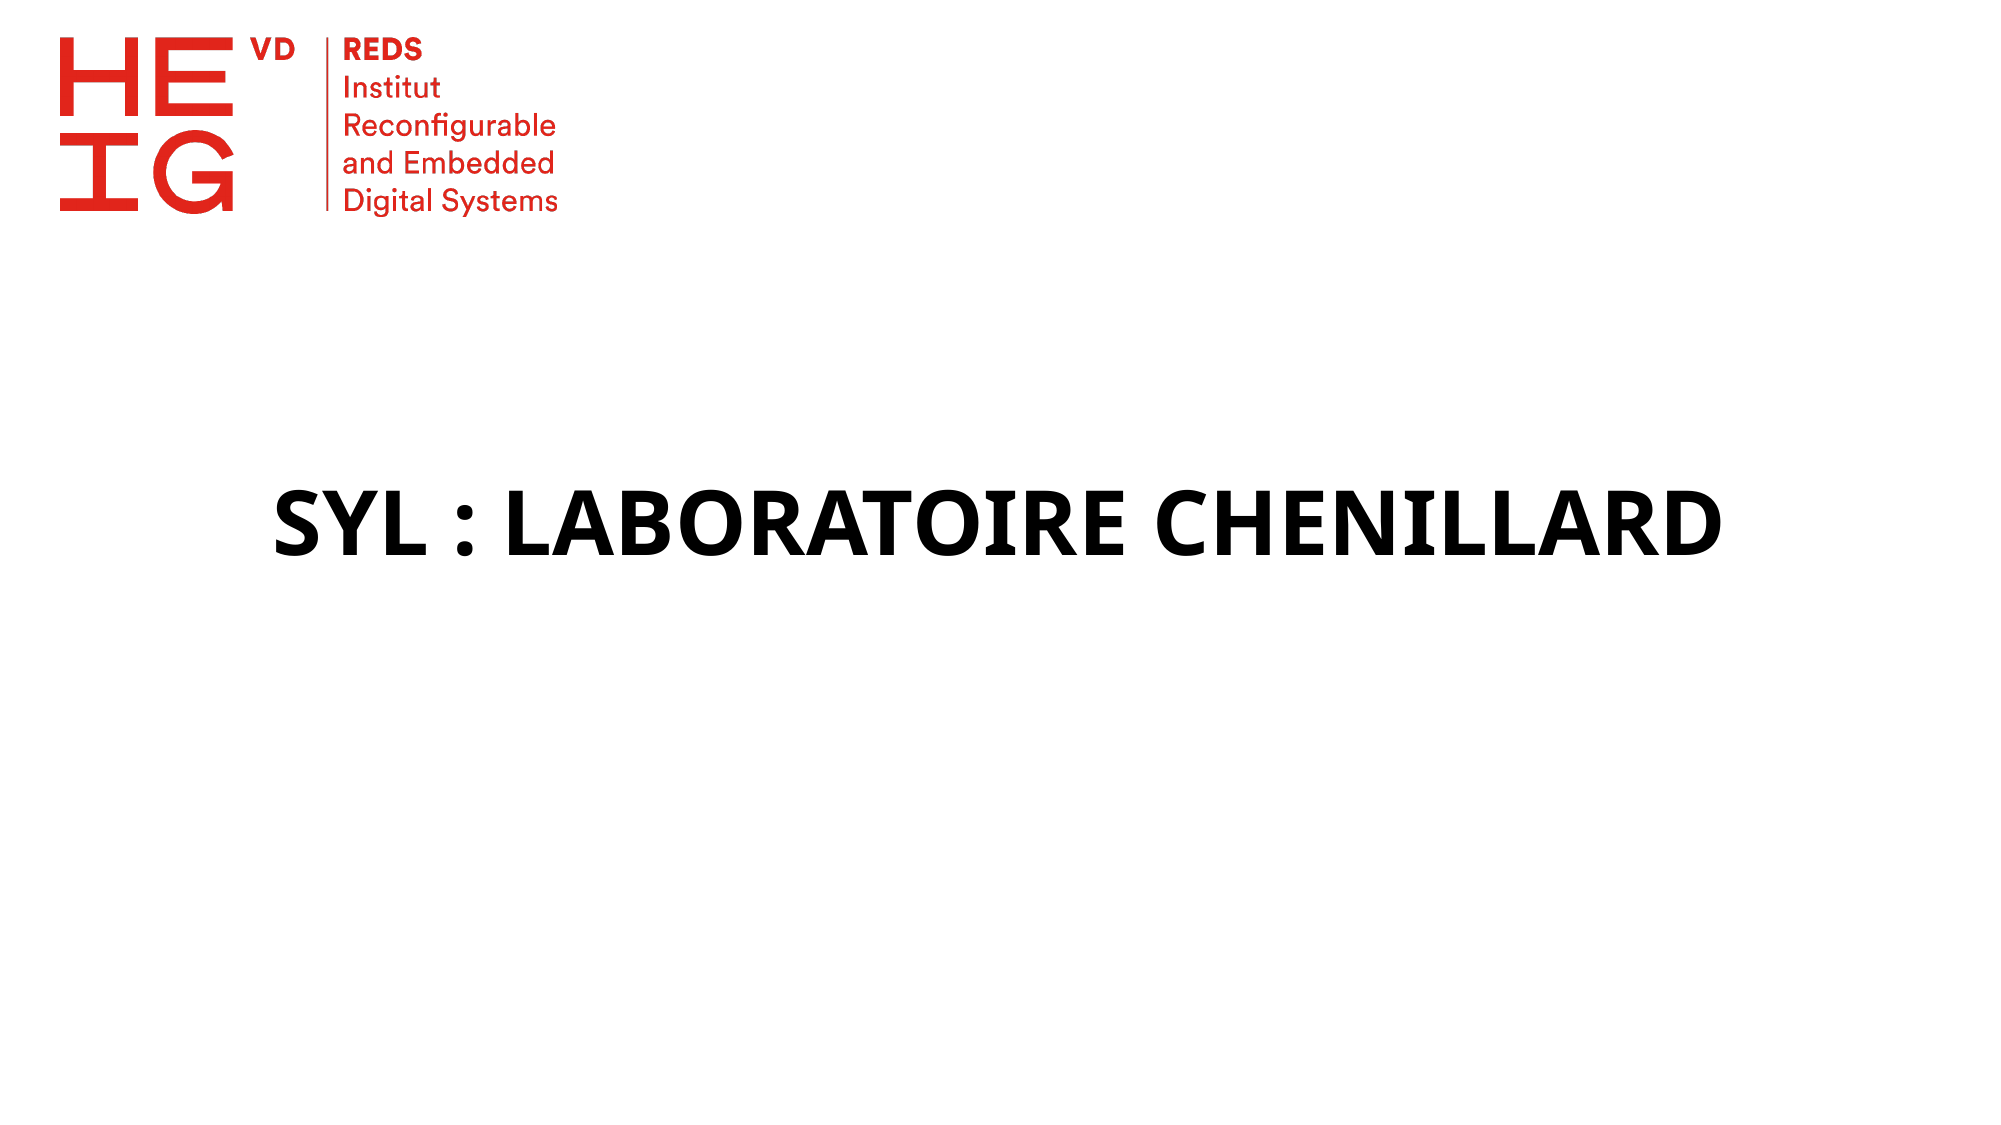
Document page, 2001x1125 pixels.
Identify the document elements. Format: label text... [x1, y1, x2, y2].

title SYL : LABORATOIRE CHENILLARD [249, 383, 1750, 583]
picture [59, 37, 557, 217]
